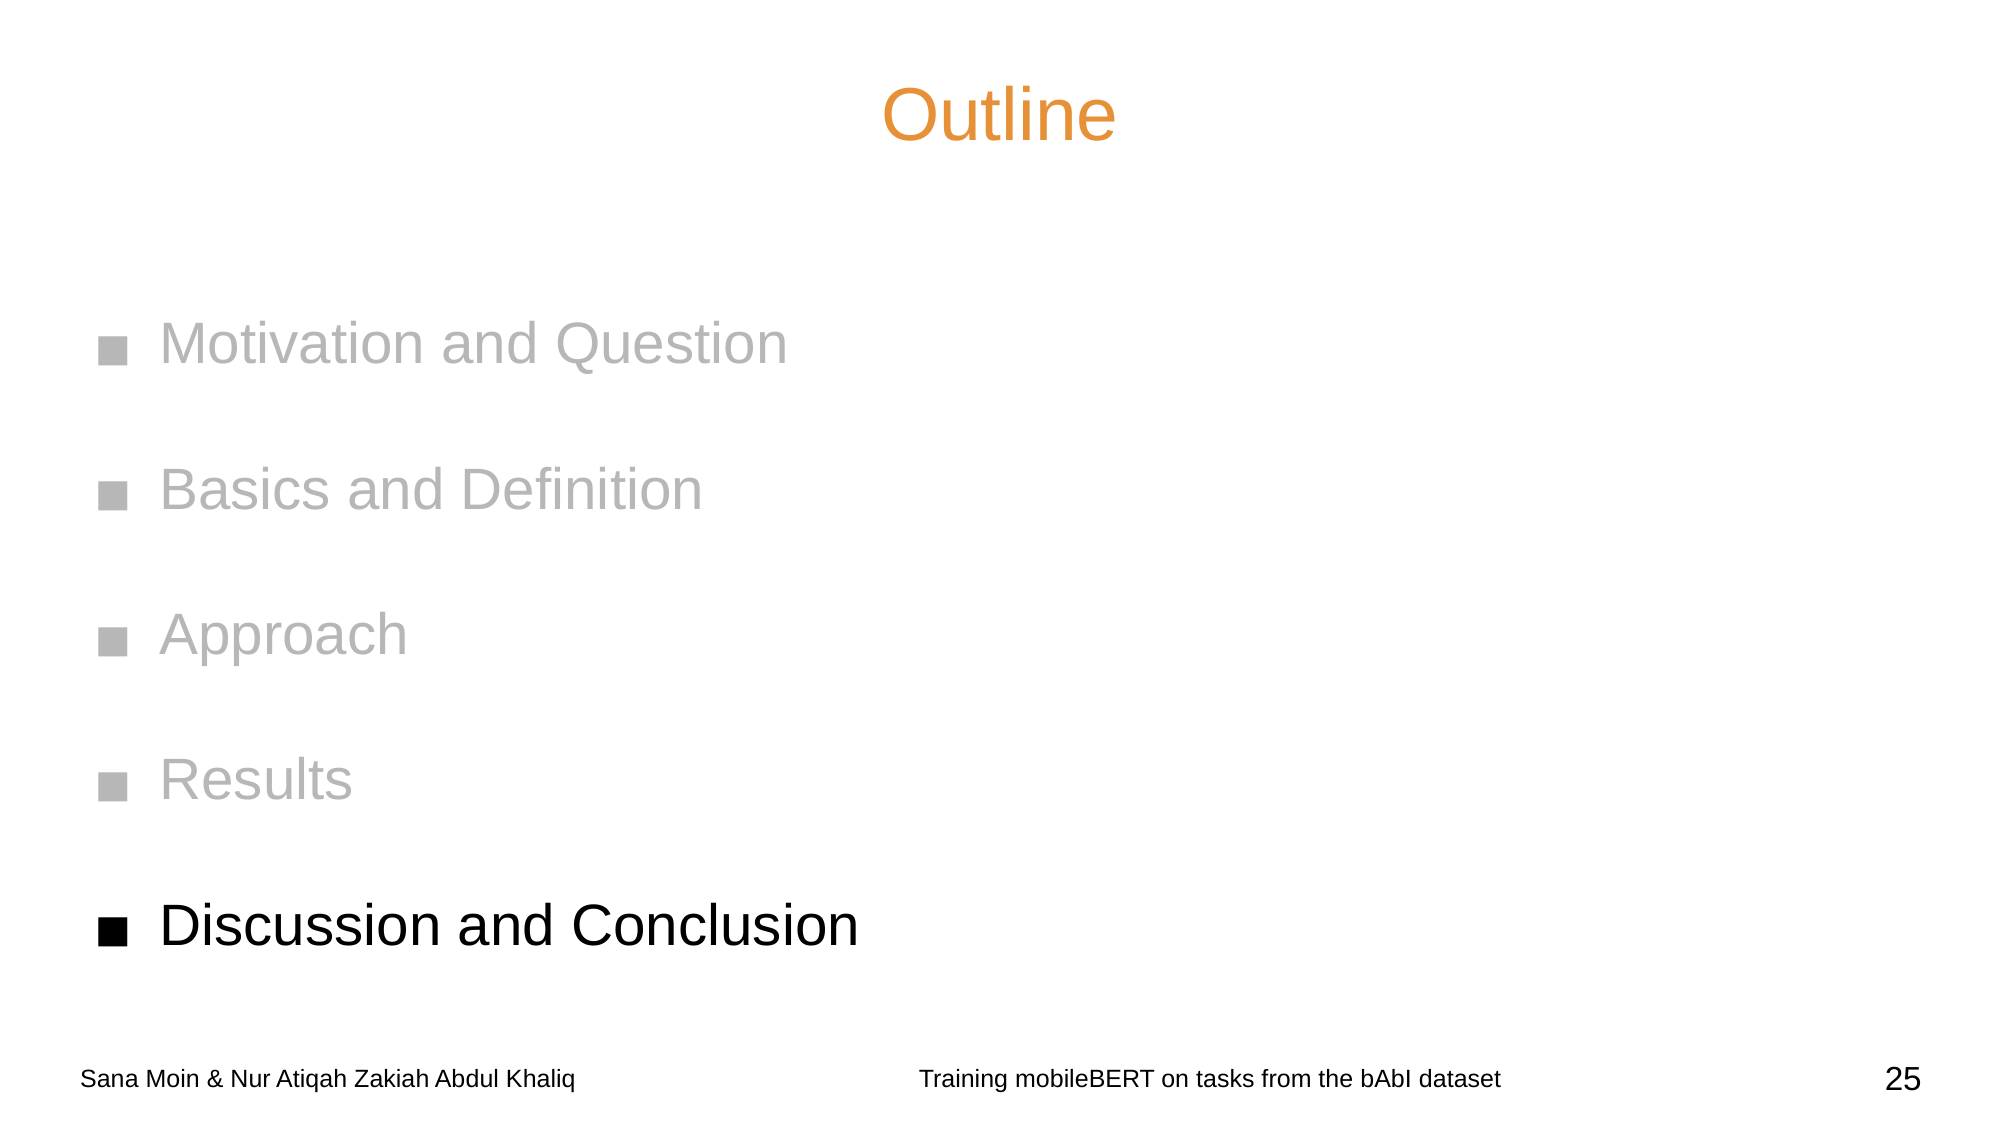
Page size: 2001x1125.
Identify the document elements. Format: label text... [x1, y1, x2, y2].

footer Training mobileBERT on tasks from the bAbI dataset [624, 1038, 1797, 1116]
slide_number Sana Moin & Nur Atiqah Zakiah Abdul Khaliq [63, 1038, 594, 1116]
list Motivation and Question Basics and Definition Approach Results Discussion and Conclusion [78, 224, 1922, 1029]
slide_number ‹#› [1828, 1038, 1937, 1116]
title Outline [78, 24, 1922, 163]
